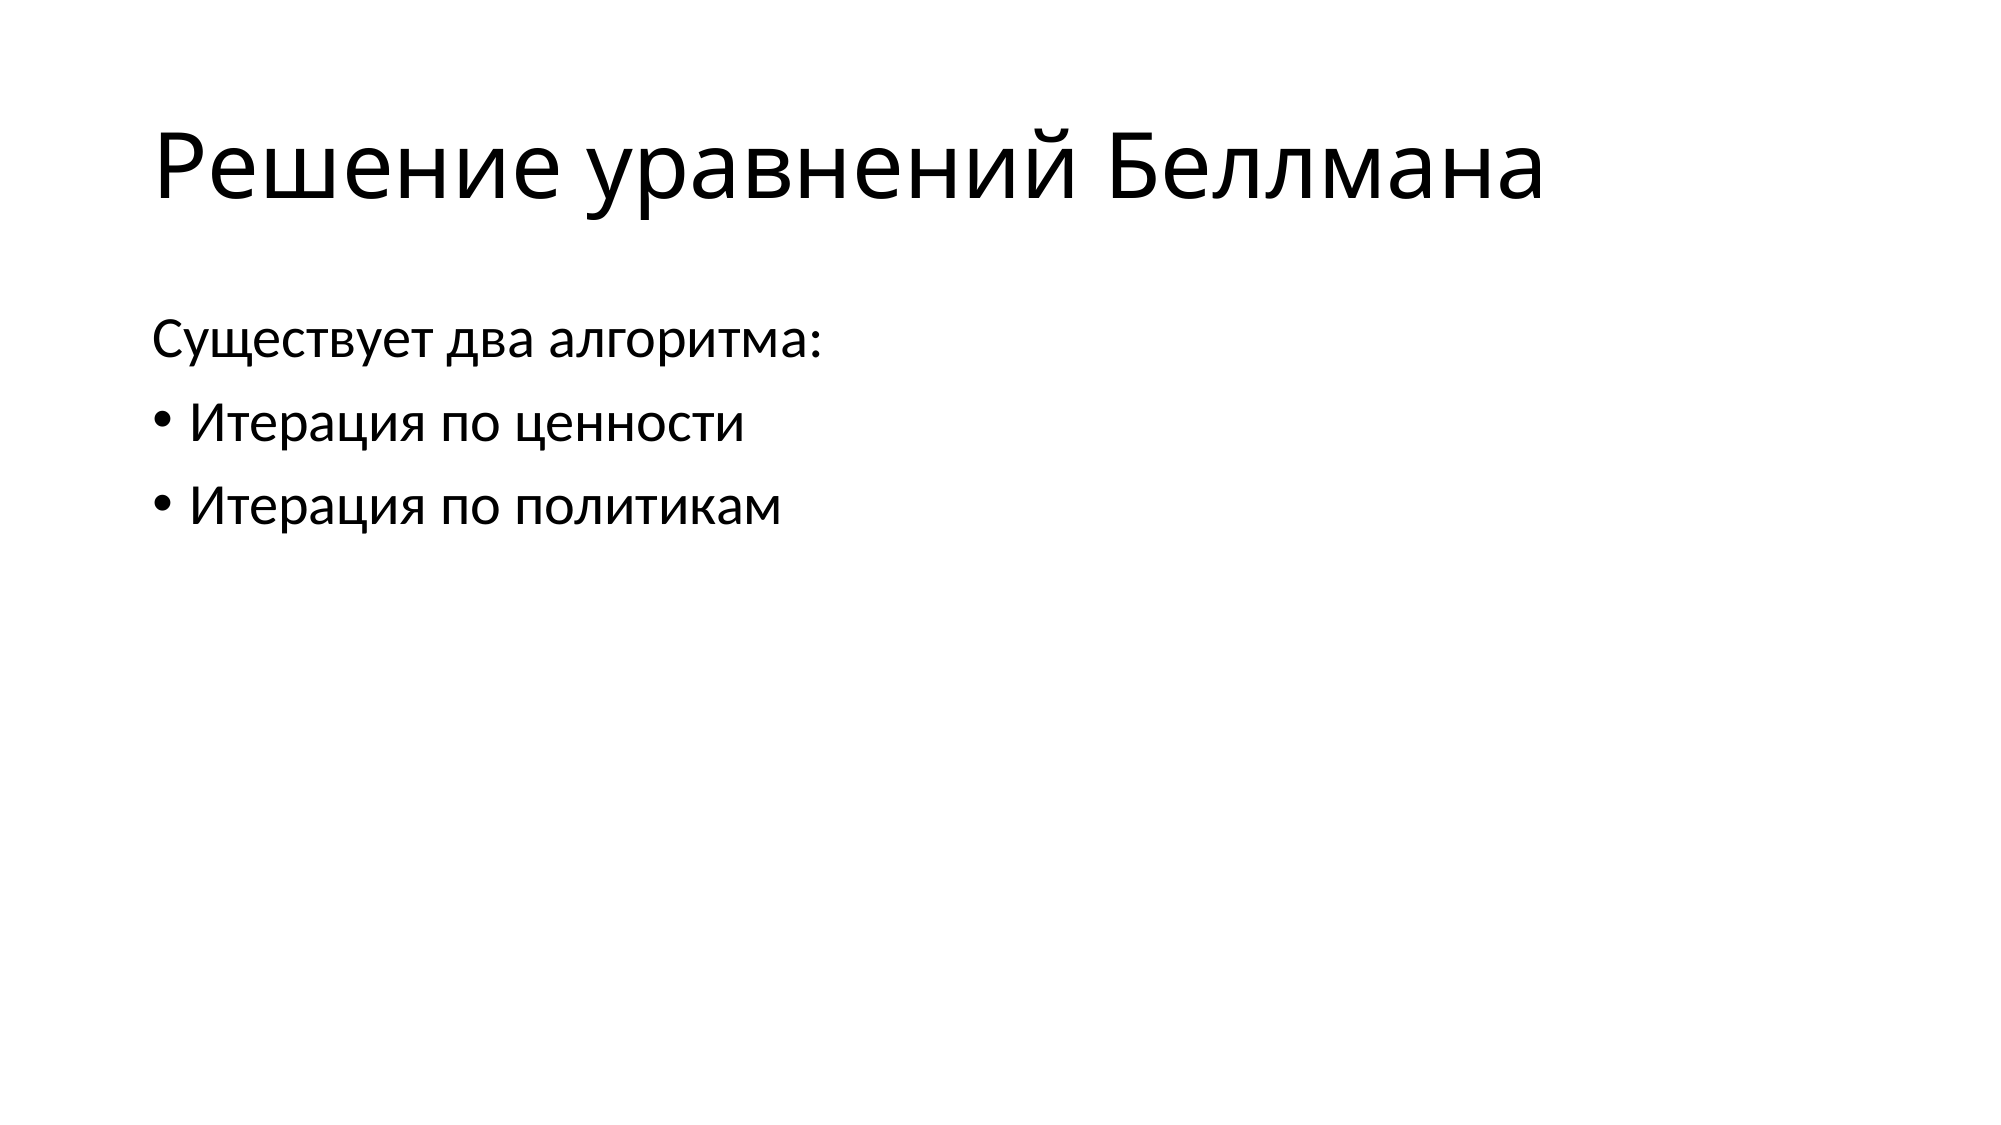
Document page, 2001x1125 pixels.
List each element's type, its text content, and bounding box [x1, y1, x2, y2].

title Решение уравнений Беллмана [137, 59, 1863, 278]
list Существует два алгоритма: Итерация по ценности Итерация по политикам [137, 299, 1863, 1014]
